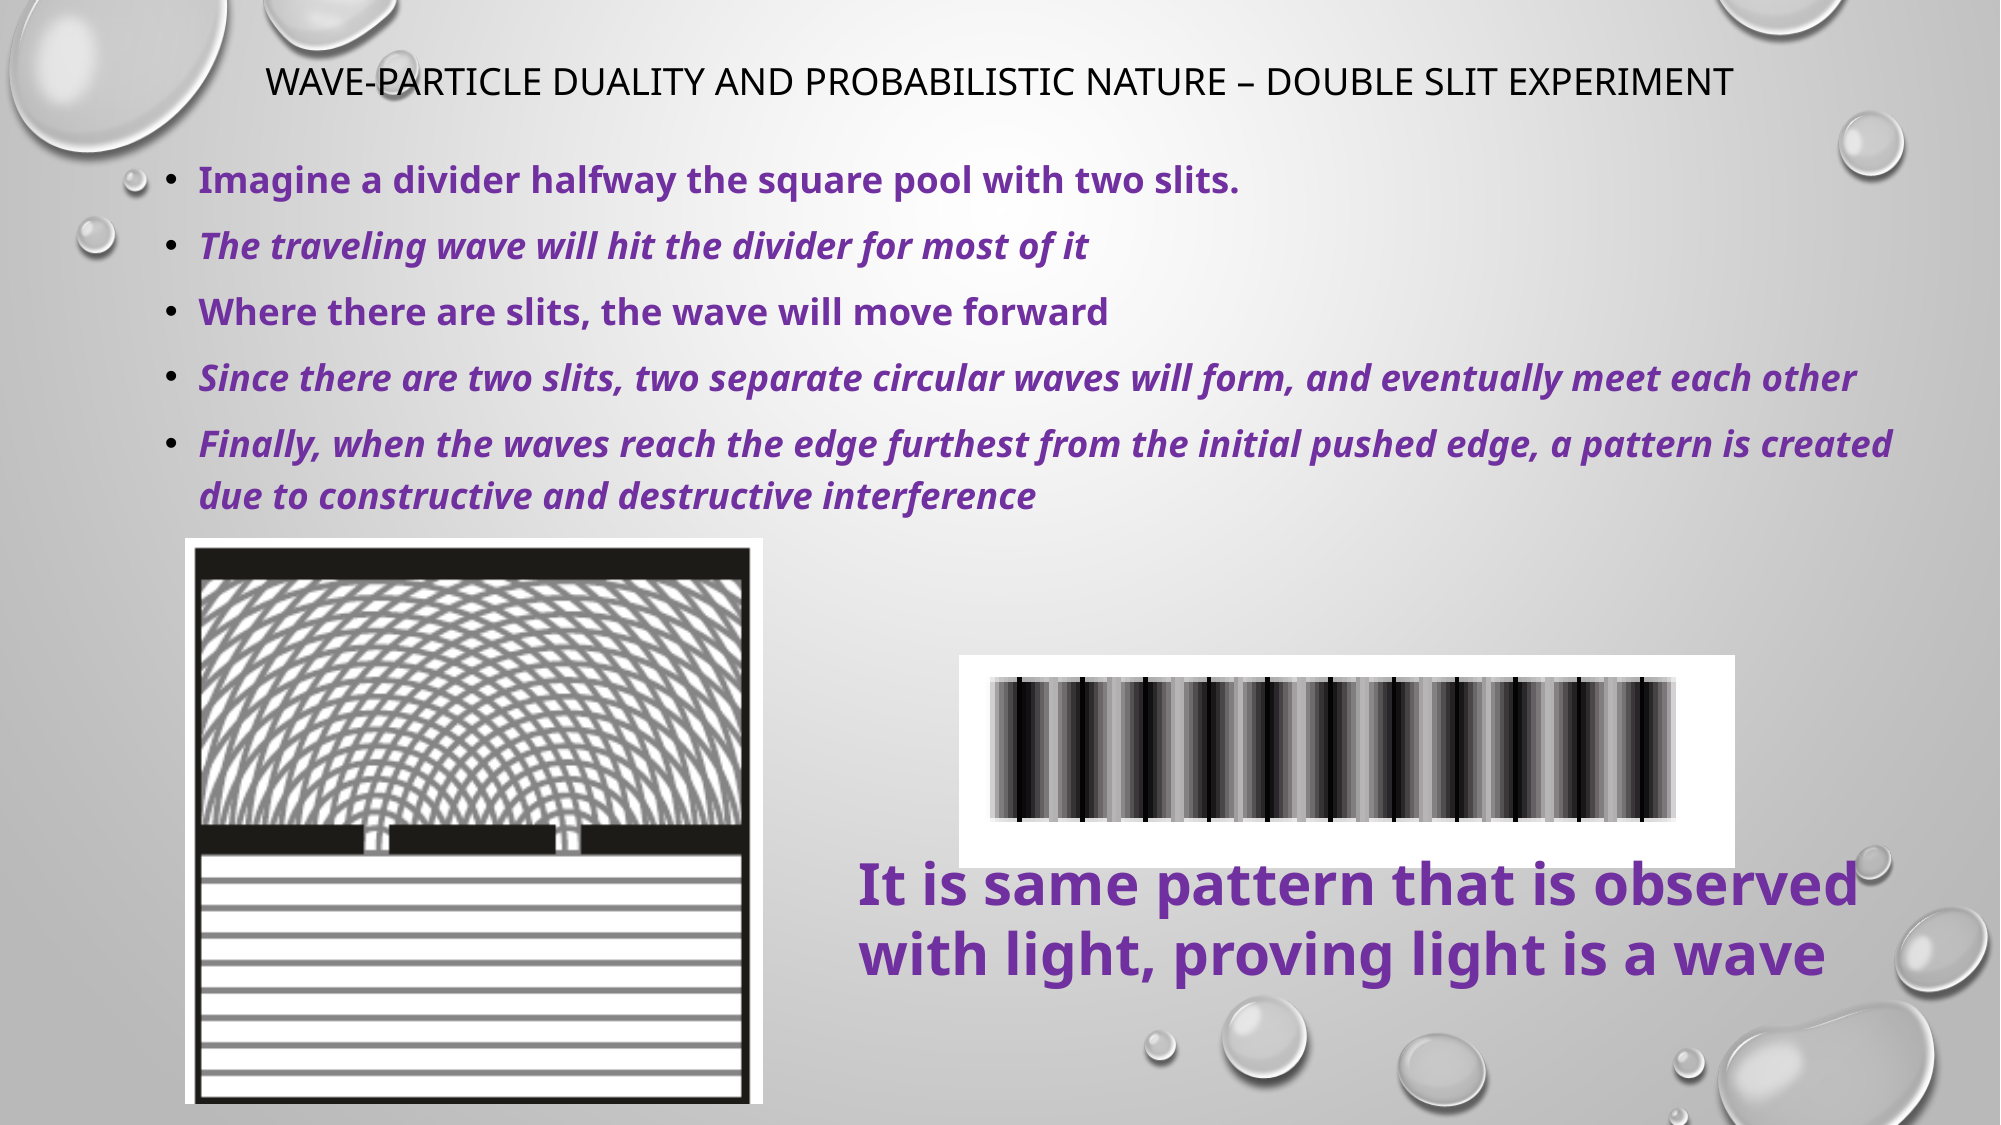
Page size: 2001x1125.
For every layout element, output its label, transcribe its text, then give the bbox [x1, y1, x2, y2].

list Imagine a divider halfway the square pool with two slits. The traveling wave will hit the divider for most of it Where there are slits, the wave will move forward Since there are two slits, two separate circular waves will form, and eventually meet each other Finally, when the waves reach the edge furthest from the initial pushed edge, a pattern is created due to constructive and destructive interference [149, 140, 1938, 561]
text_box It is same pattern that is observed with light, proving light is a wave [843, 840, 1891, 995]
title Wave-particle duality and probabilistic nature – double slit experiment [149, 43, 1851, 124]
picture [0, 0, 2000, 1125]
